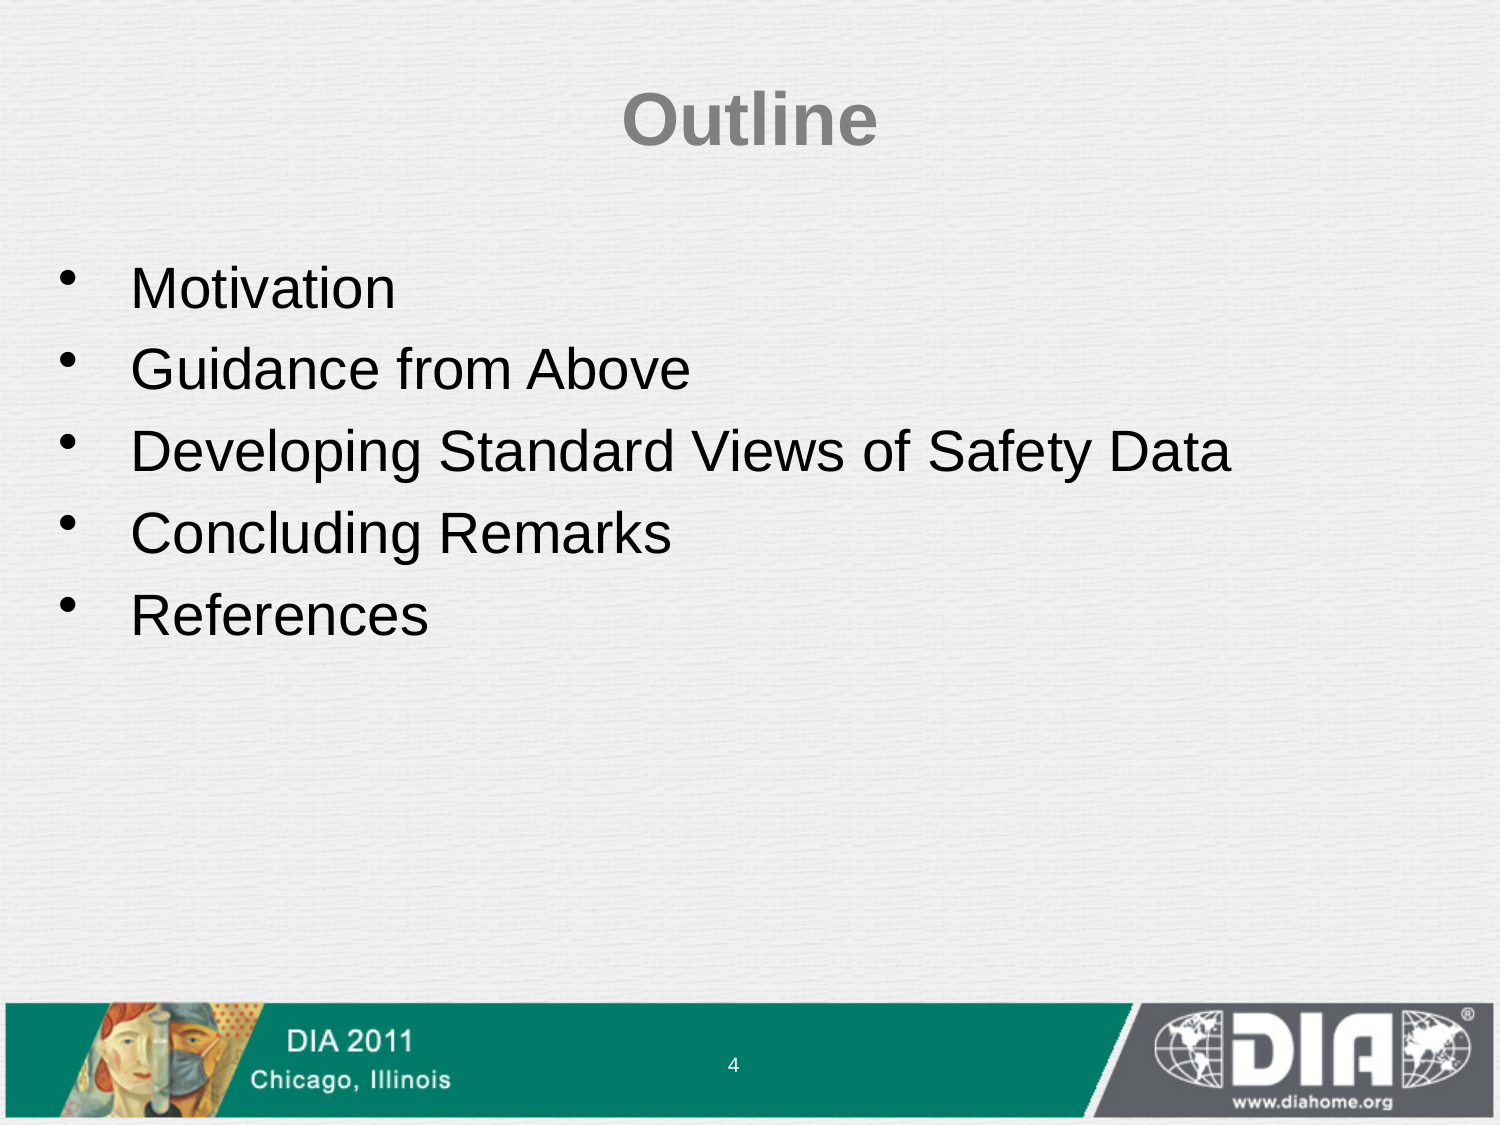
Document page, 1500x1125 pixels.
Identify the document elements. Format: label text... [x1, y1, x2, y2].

title Outline [42, 21, 1457, 211]
picture [0, 0, 1500, 1125]
slide_number 4 [638, 1044, 829, 1106]
list Motivation Guidance from Above Developing Standard Views of Safety Data Concluding Remarks References [42, 242, 1459, 986]
